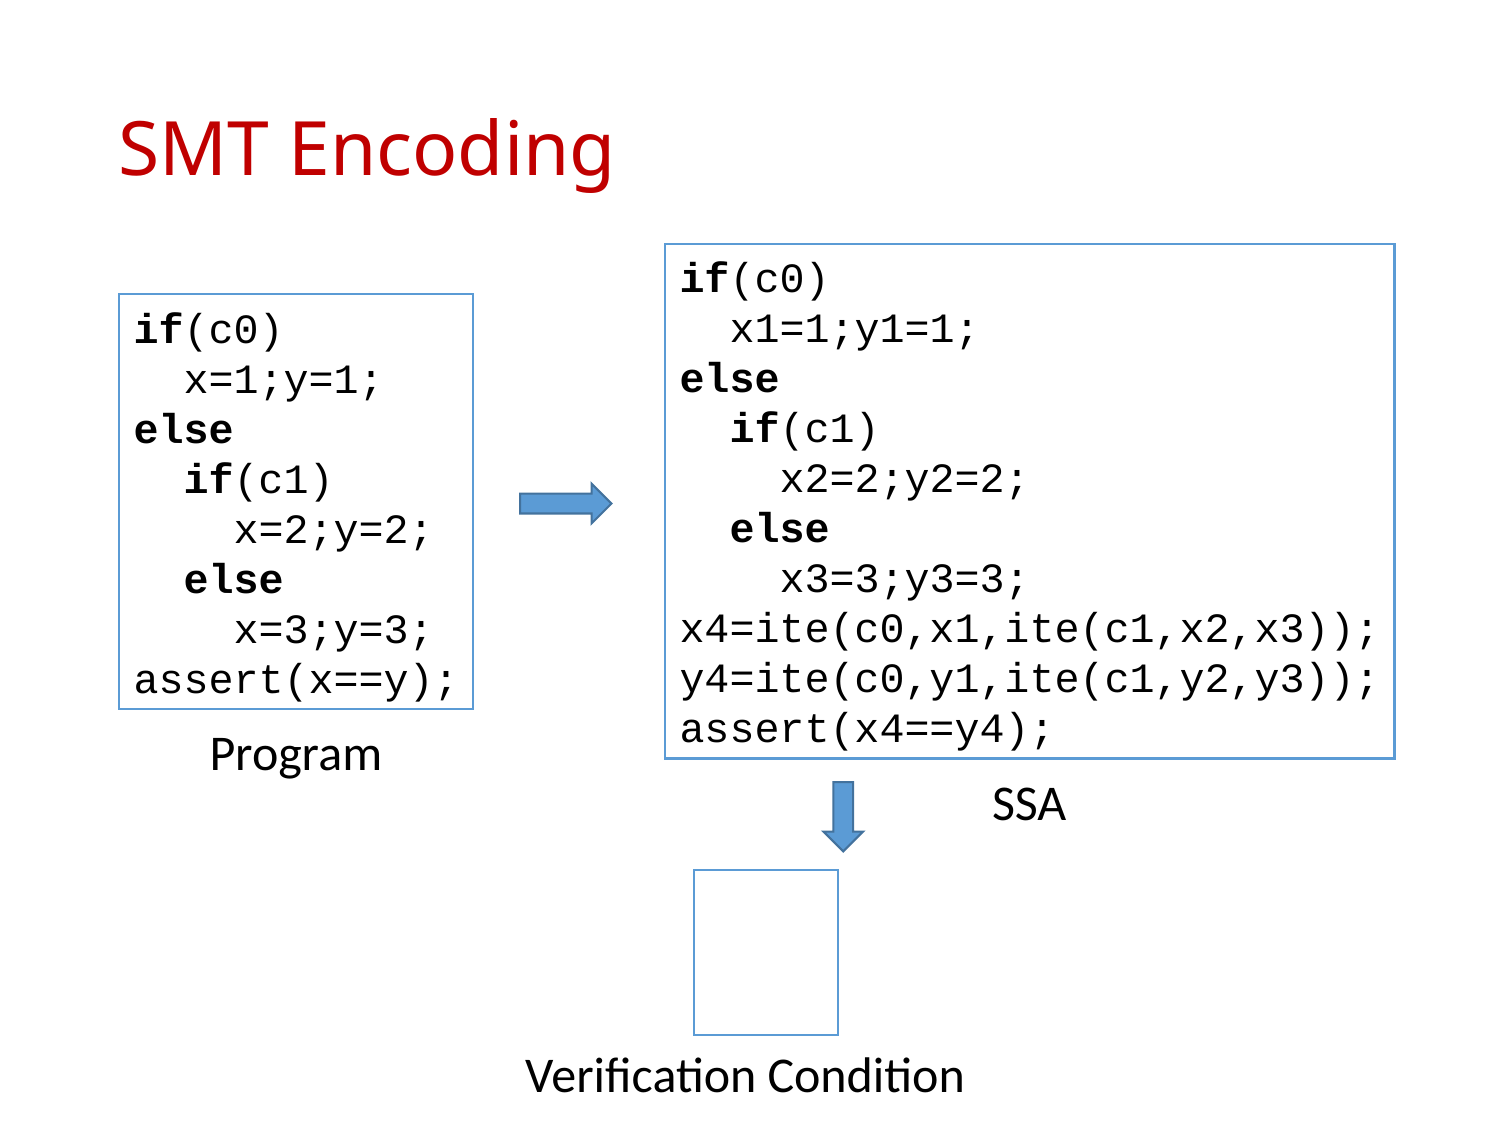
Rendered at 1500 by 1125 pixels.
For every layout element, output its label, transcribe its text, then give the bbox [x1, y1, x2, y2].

text_box [820, 781, 866, 853]
text_box Verification Condition [510, 1035, 980, 1110]
title SMT Encoding [103, 59, 1397, 244]
text_box if(c0) x1=1;y1=1; else if(c1) x2=2;y2=2; else x3=3;y3=3; x4=ite(c0,x1,ite(c1,x2,x3)); y4=ite(c0,y1,ite(c1,y2,y3)); assert(x4==y4); [664, 243, 1396, 760]
text_box if(c0) x=1;y=1; else if(c1) x=2;y=2; else x=3;y=3; assert(x==y); [118, 293, 474, 710]
text_box SSA [977, 763, 1082, 838]
text_box [519, 481, 613, 526]
text_box Program [194, 713, 398, 788]
